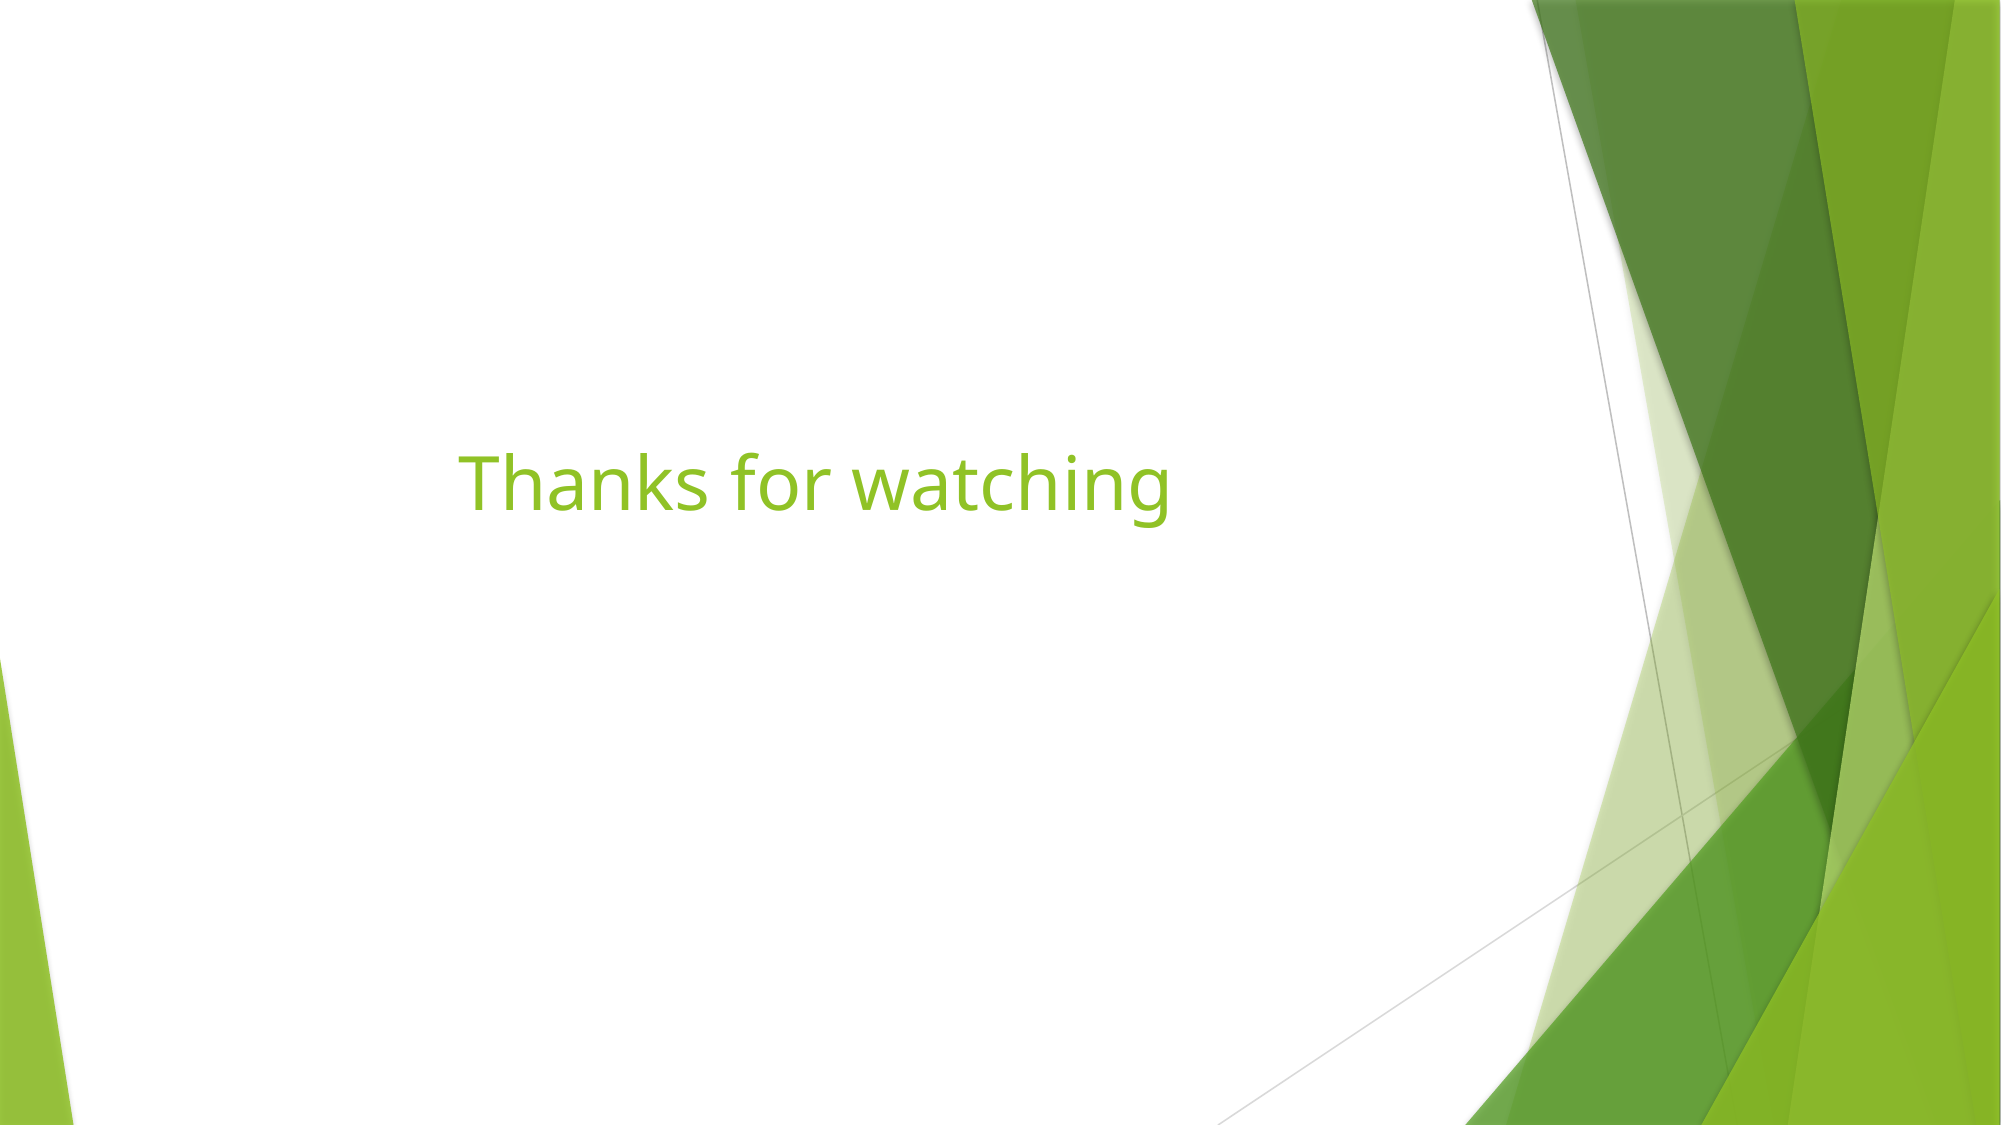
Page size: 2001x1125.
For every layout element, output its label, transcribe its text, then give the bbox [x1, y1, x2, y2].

title Thanks for watching [111, 428, 1522, 645]
